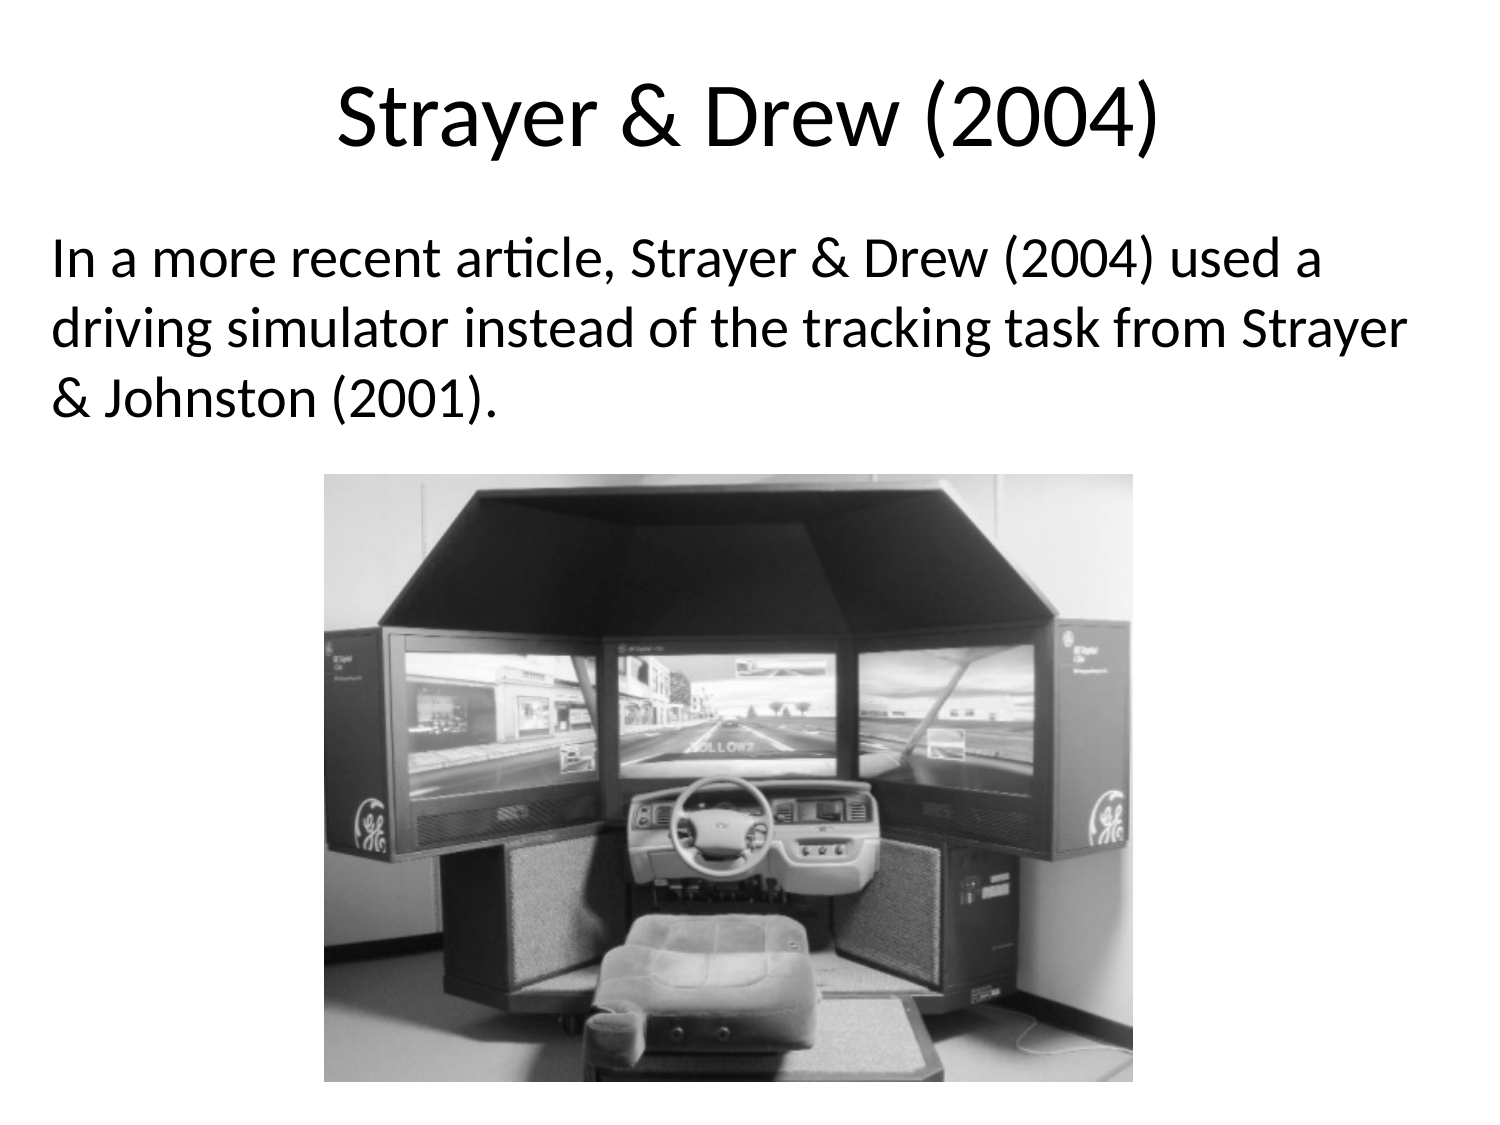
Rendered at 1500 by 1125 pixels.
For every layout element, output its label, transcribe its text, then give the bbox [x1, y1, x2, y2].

text_box In a more recent article, Strayer & Drew (2004) used a driving simulator instead of the tracking task from Strayer & Johnston (2001). [51, 218, 1422, 500]
title Strayer & Drew (2004) [75, 45, 1425, 175]
picture [324, 474, 1134, 1082]
